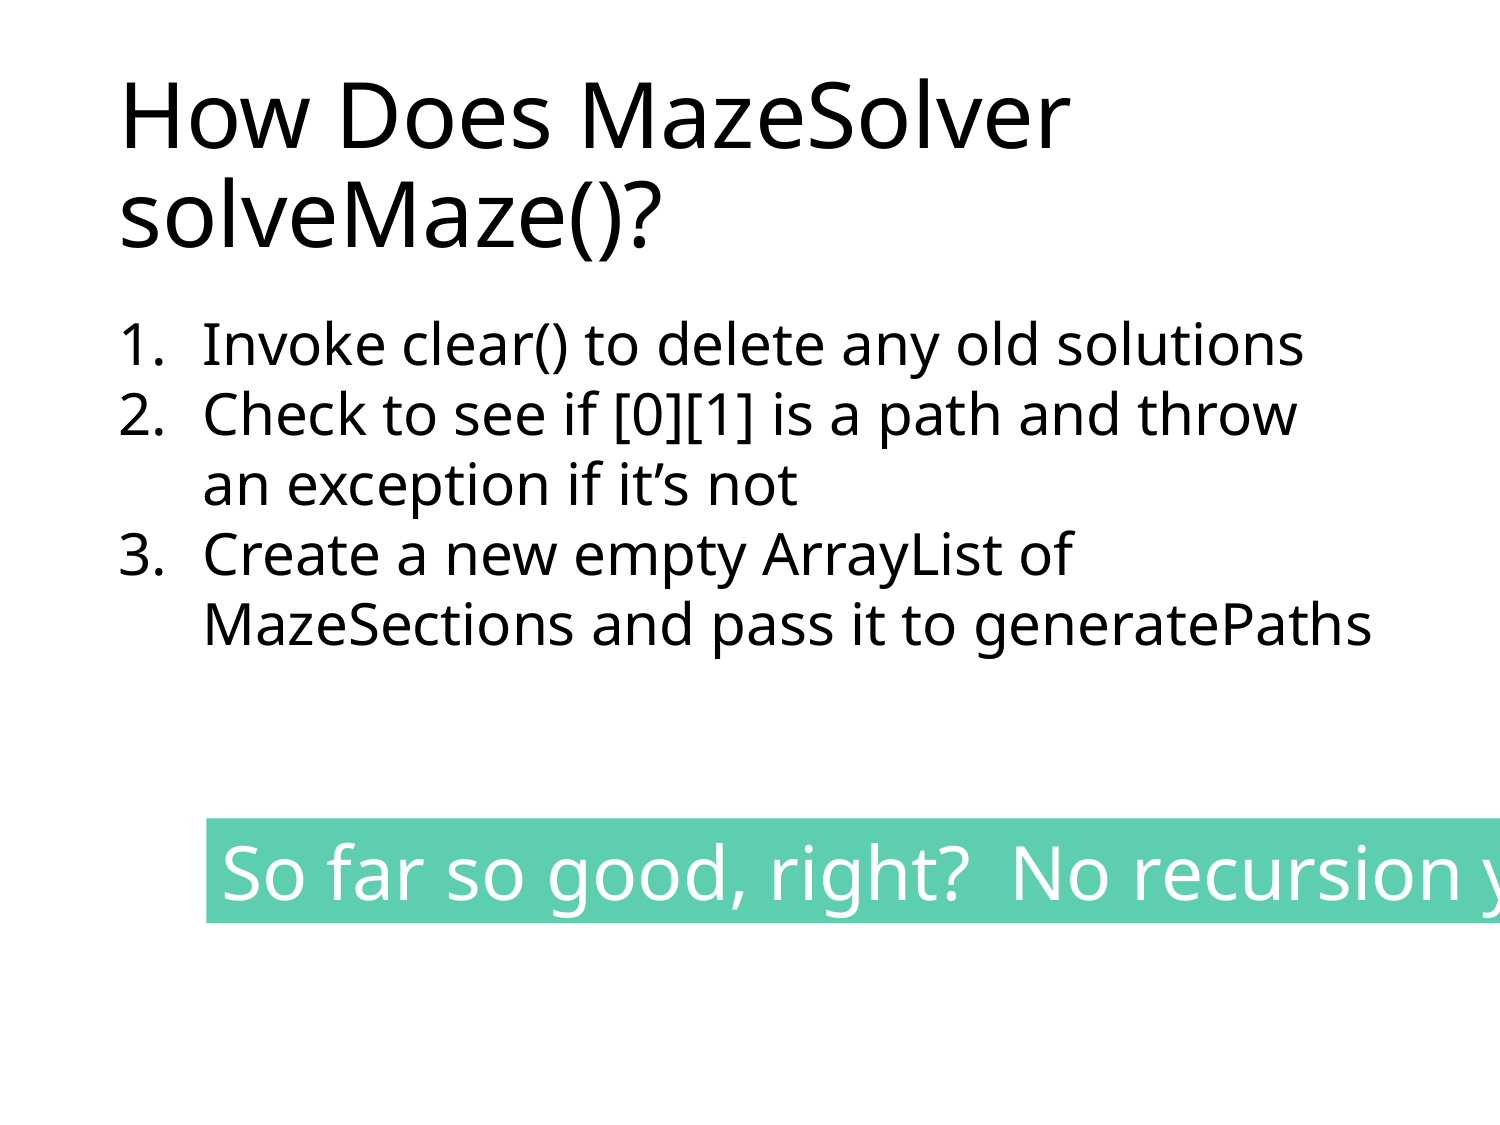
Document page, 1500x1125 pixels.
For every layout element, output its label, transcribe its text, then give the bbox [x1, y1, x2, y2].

title How Does MazeSolver solveMaze()? [103, 59, 1397, 278]
list Invoke clear() to delete any old solutions Check to see if [0][1] is a path and throw an exception if it’s not Create a new empty ArrayList of MazeSections and pass it to generatePaths [103, 299, 1397, 1014]
text_box So far so good, right? No recursion yet... [206, 818, 1500, 924]
